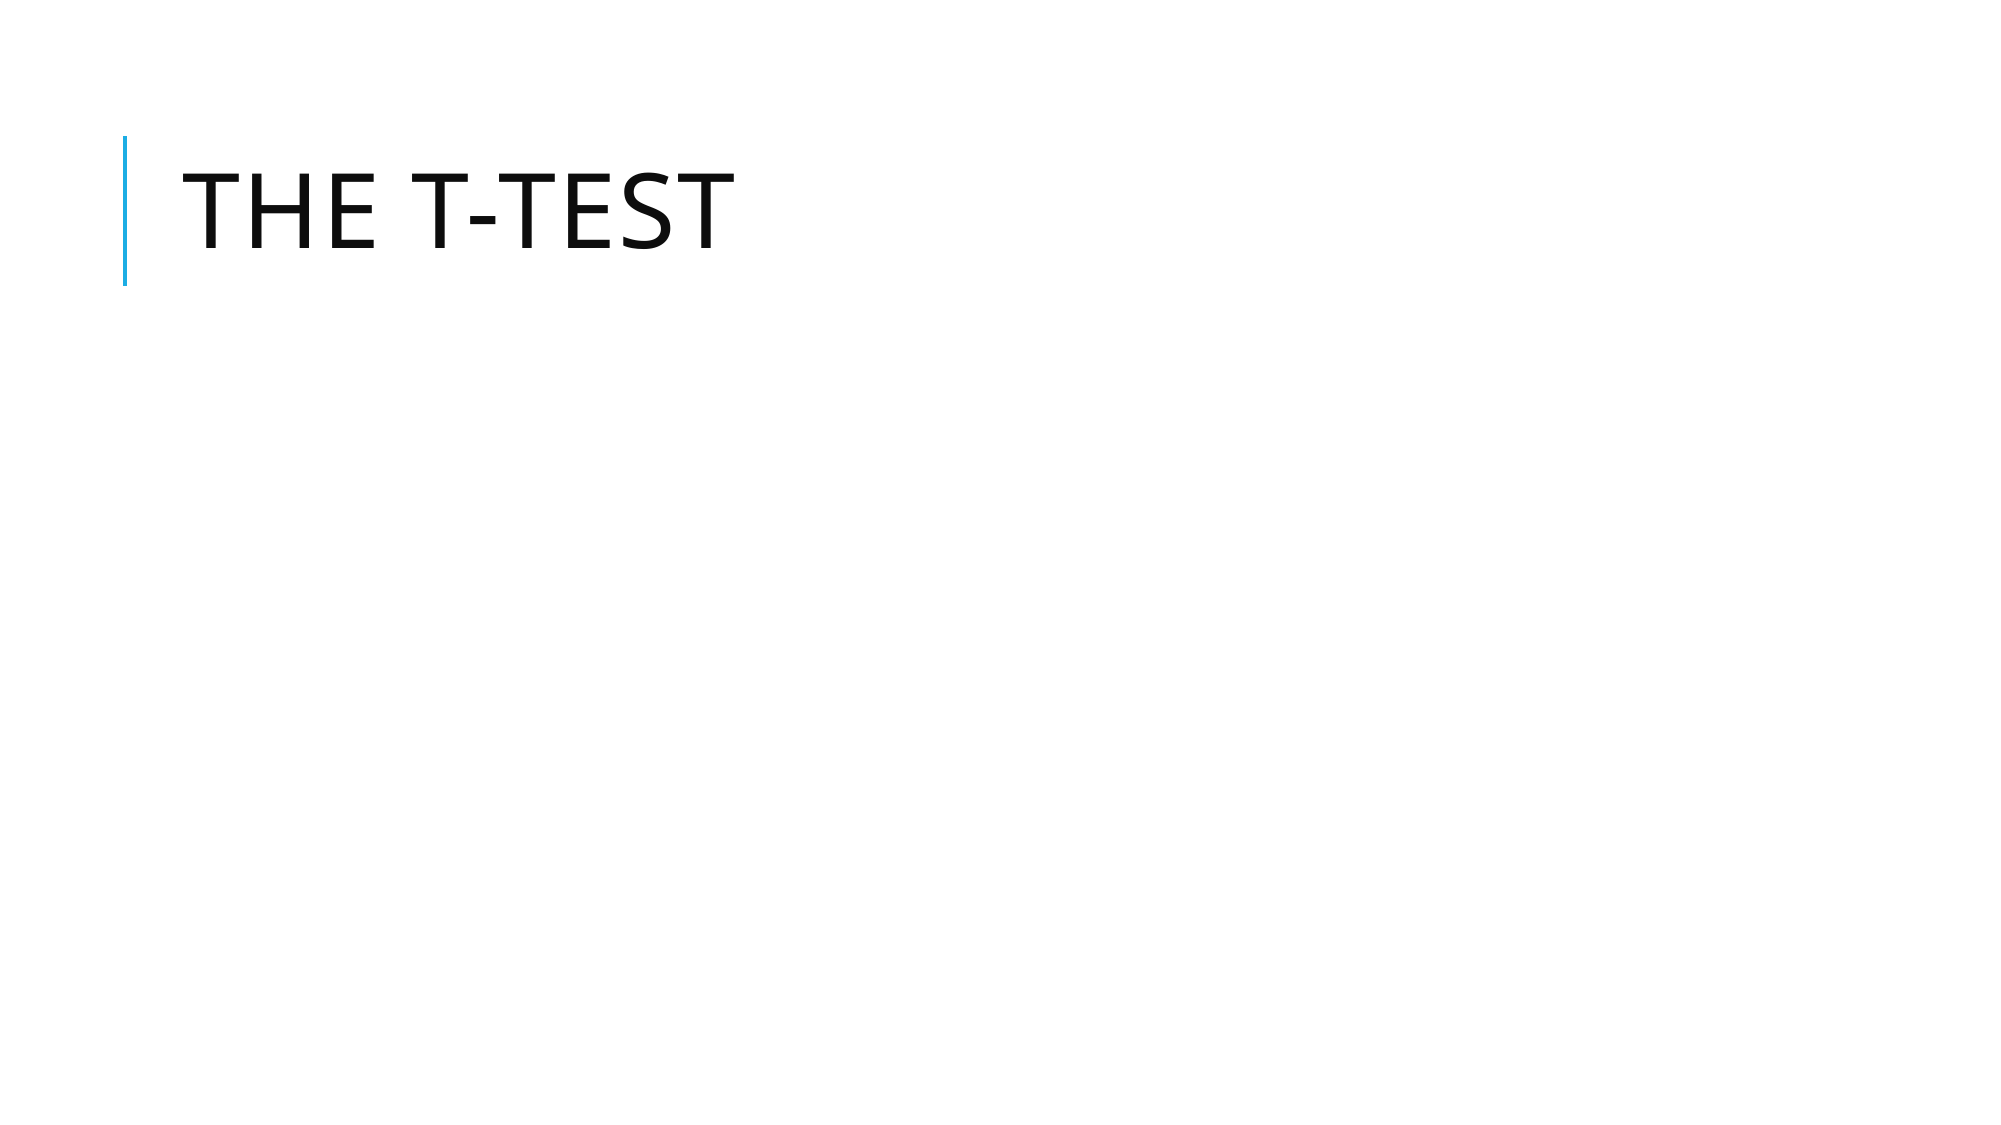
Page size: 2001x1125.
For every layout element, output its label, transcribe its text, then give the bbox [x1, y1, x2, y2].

title The T-Test [168, 96, 1763, 342]
